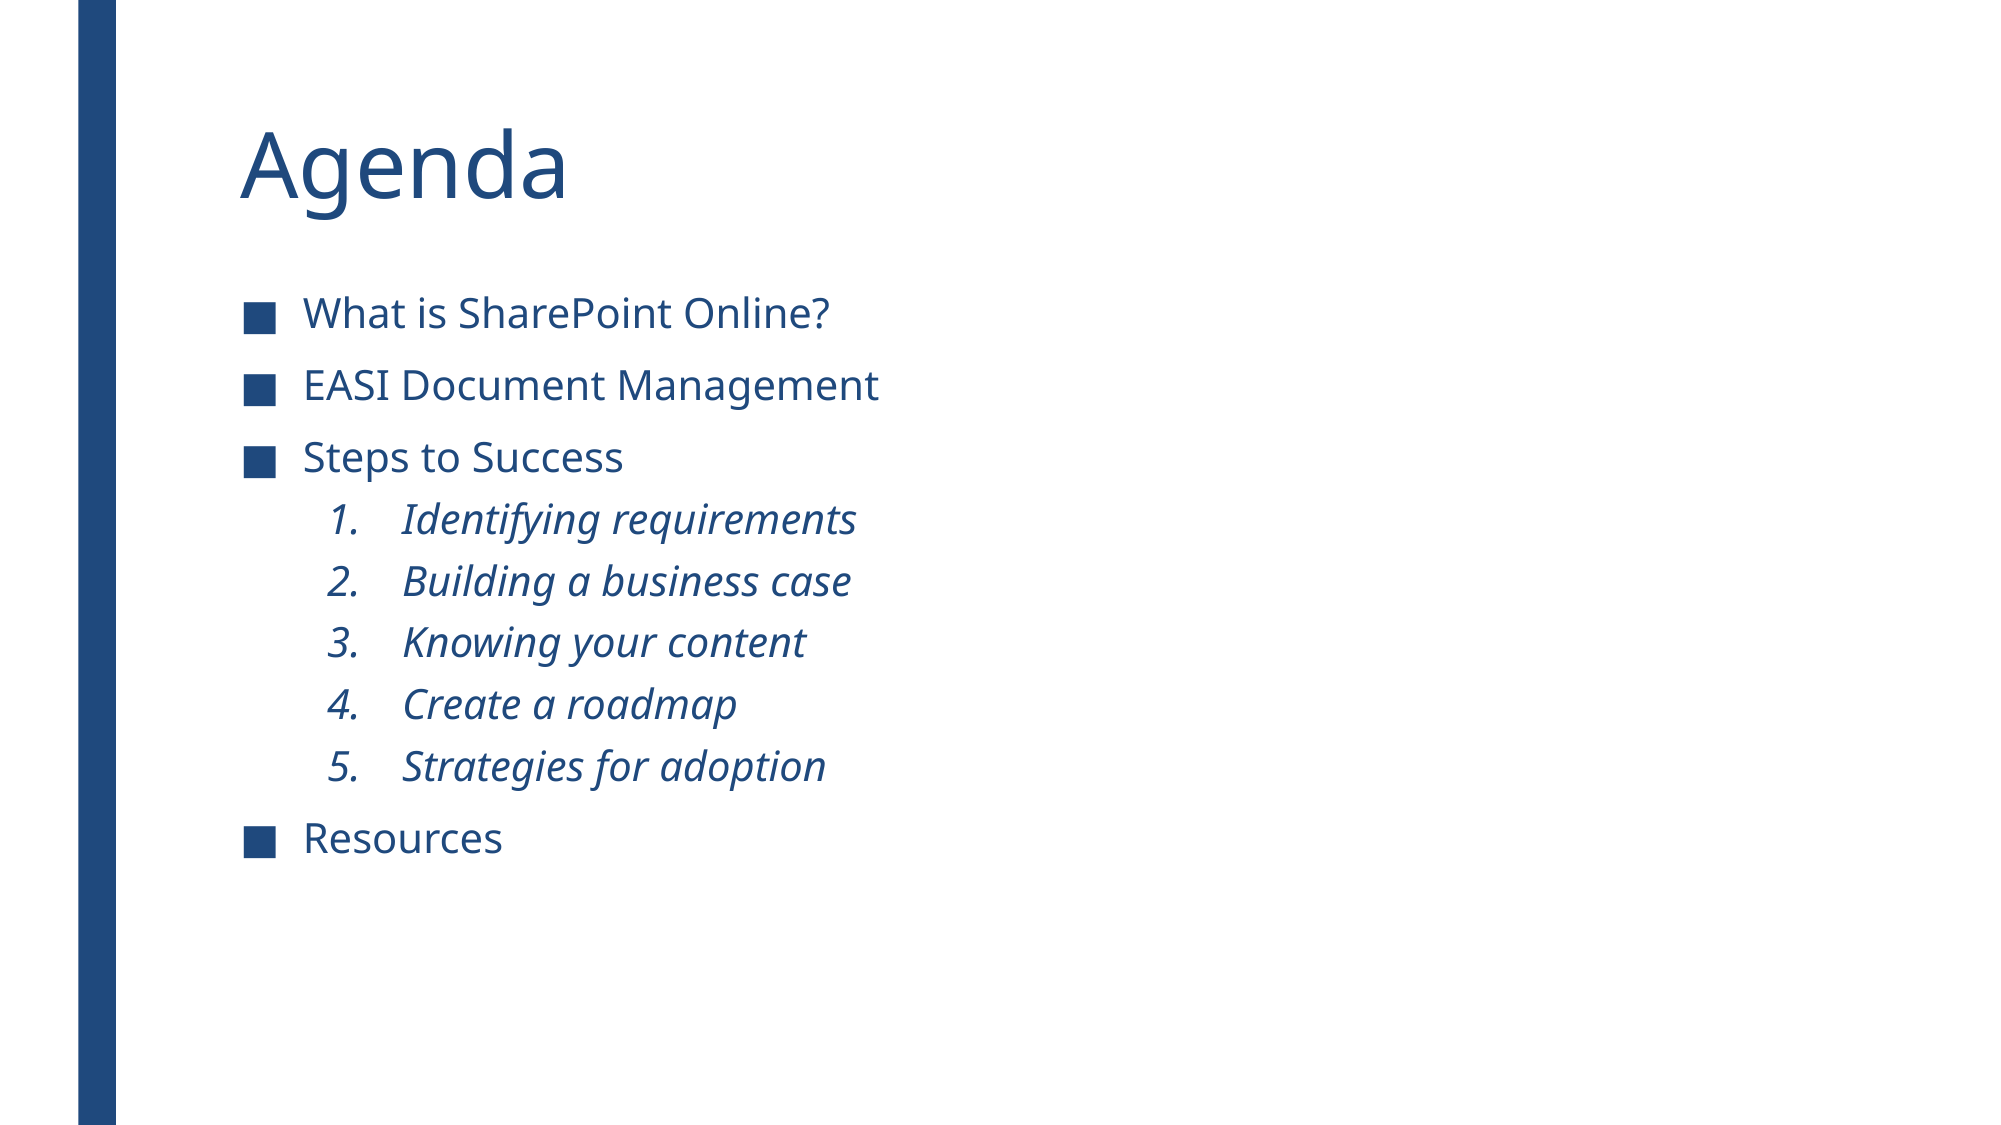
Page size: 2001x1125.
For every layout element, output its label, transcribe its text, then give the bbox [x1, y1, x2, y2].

title Agenda [225, 112, 1800, 283]
list What is SharePoint Online? EASI Document Management Steps to Success Identifying requirements Building a business case Knowing your content Create a roadmap Strategies for adoption Resources [225, 283, 1800, 963]
